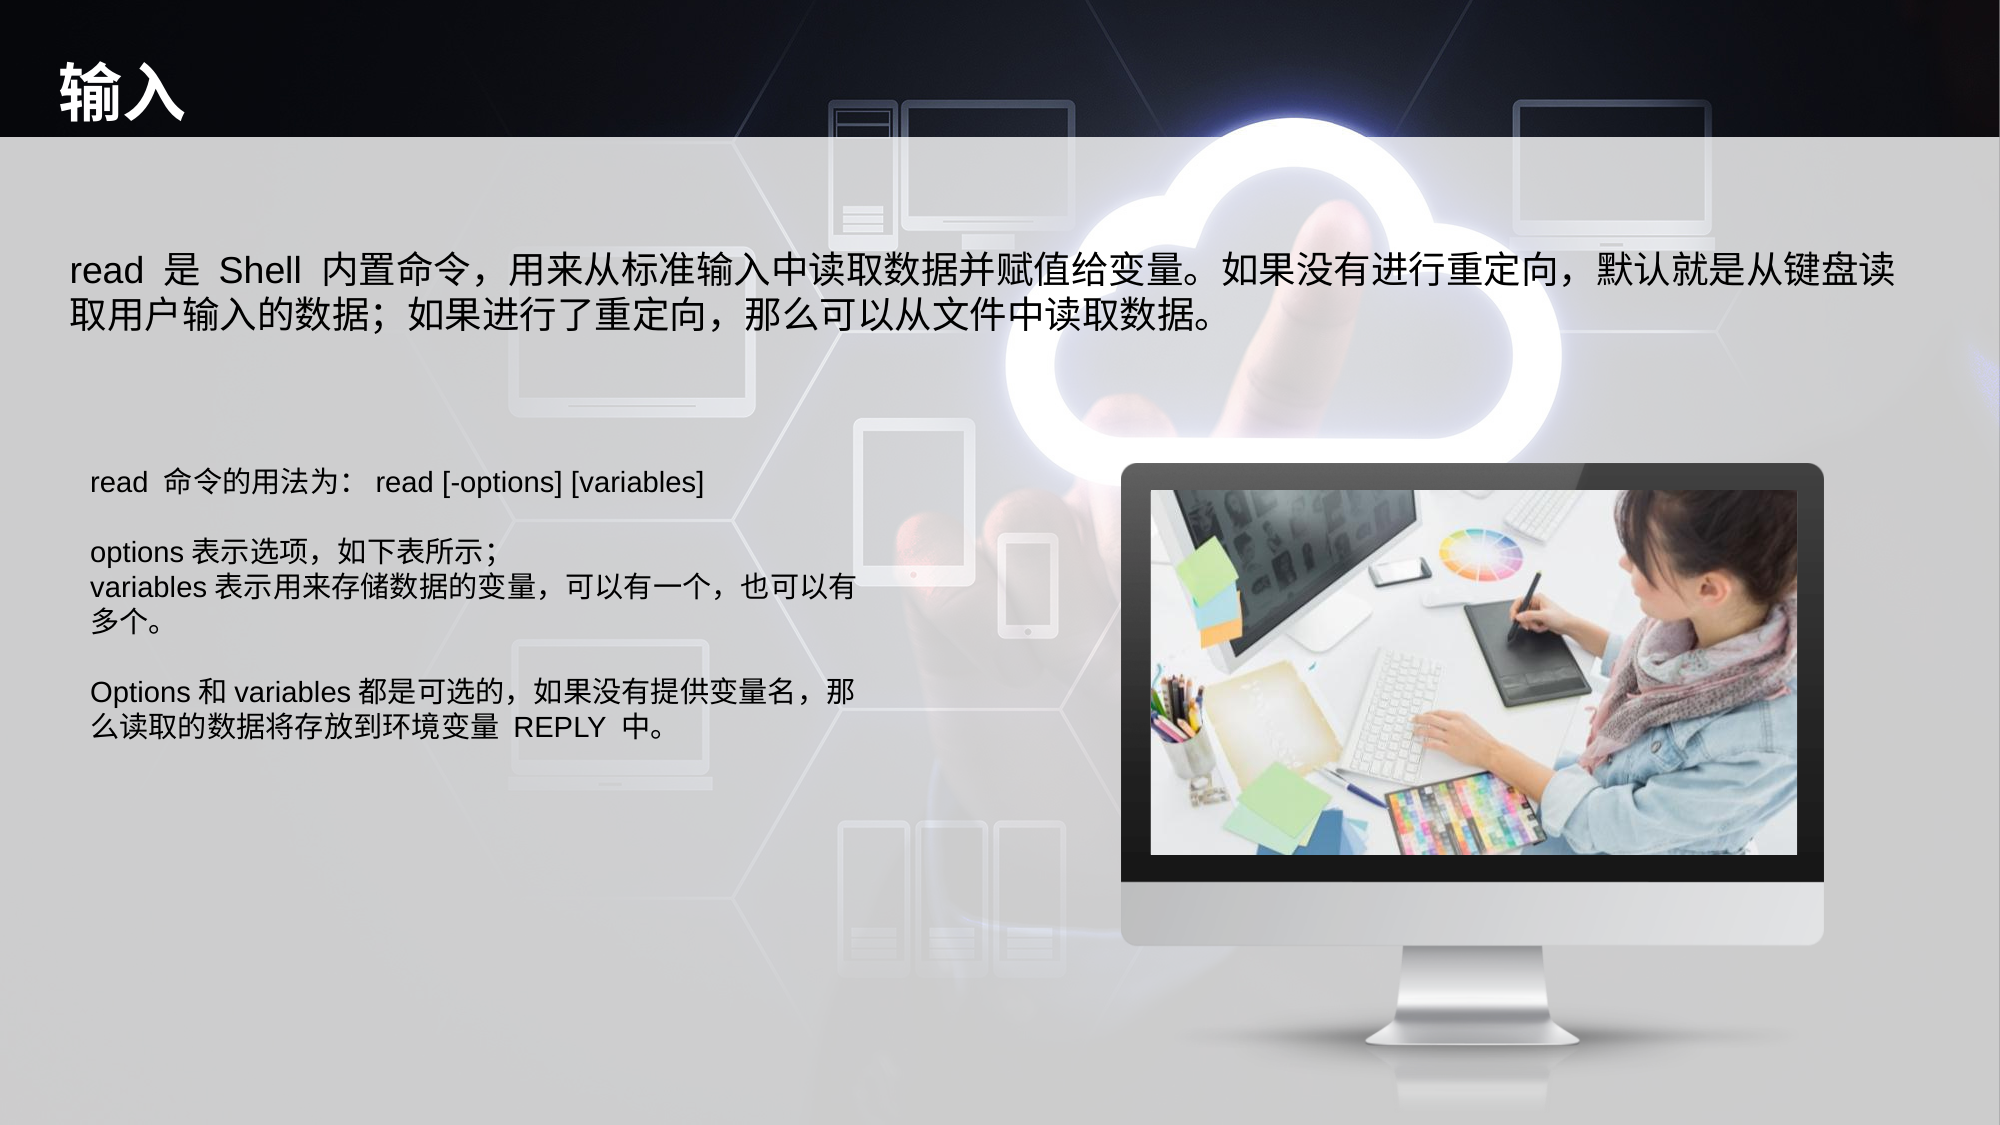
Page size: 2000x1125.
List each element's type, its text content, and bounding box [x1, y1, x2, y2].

picture [0, 0, 2000, 137]
text_box read 是 Shell 内置命令，用来从标准输入中读取数据并赋值给变量。如果没有进行重定向，默认就是从键盘读取用户输入的数据；如果进行了重定向，那么可以从文件中读取数据。 [54, 238, 1922, 344]
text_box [1121, 462, 1824, 1113]
title 输入 [43, 45, 1843, 138]
text_box read 命令的用法为：read [-options] [variables] options表示选项，如下表所示； variables表示用来存储数据的变量，可以有一个，也可以有多个。 Options和variables都是可选的，如果没有提供变量名，那么读取的数据将存放到环境变量 REPLY 中。 [90, 463, 859, 917]
